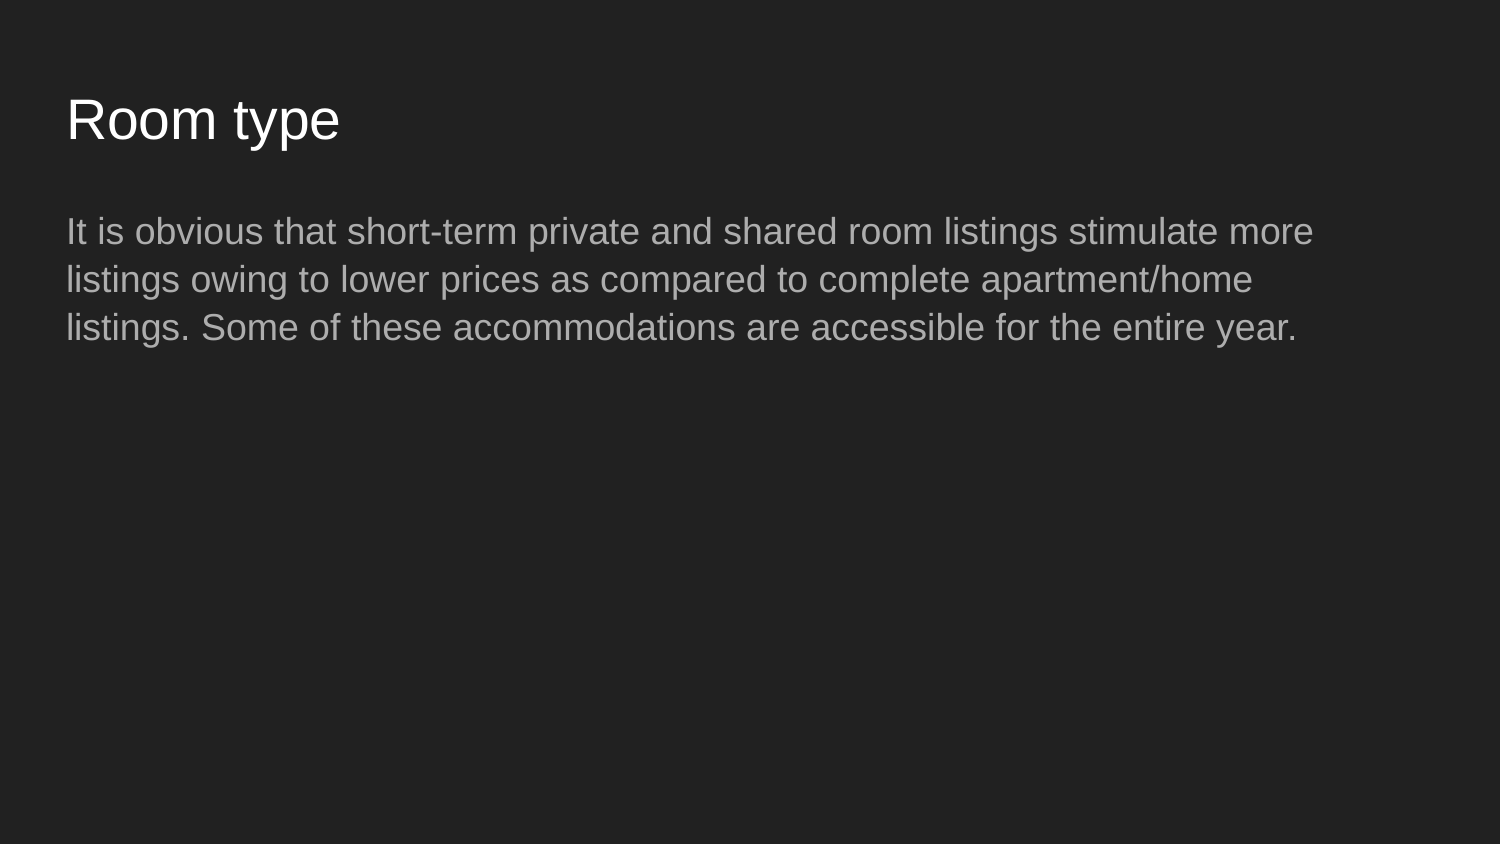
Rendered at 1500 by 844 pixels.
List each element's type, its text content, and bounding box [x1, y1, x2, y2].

title Room type [51, 72, 1449, 167]
list It is obvious that short-term private and shared room listings stimulate more listings owing to lower prices as compared to complete apartment/home listings. Some of these accommodations are accessible for the entire year. [51, 189, 1375, 757]
